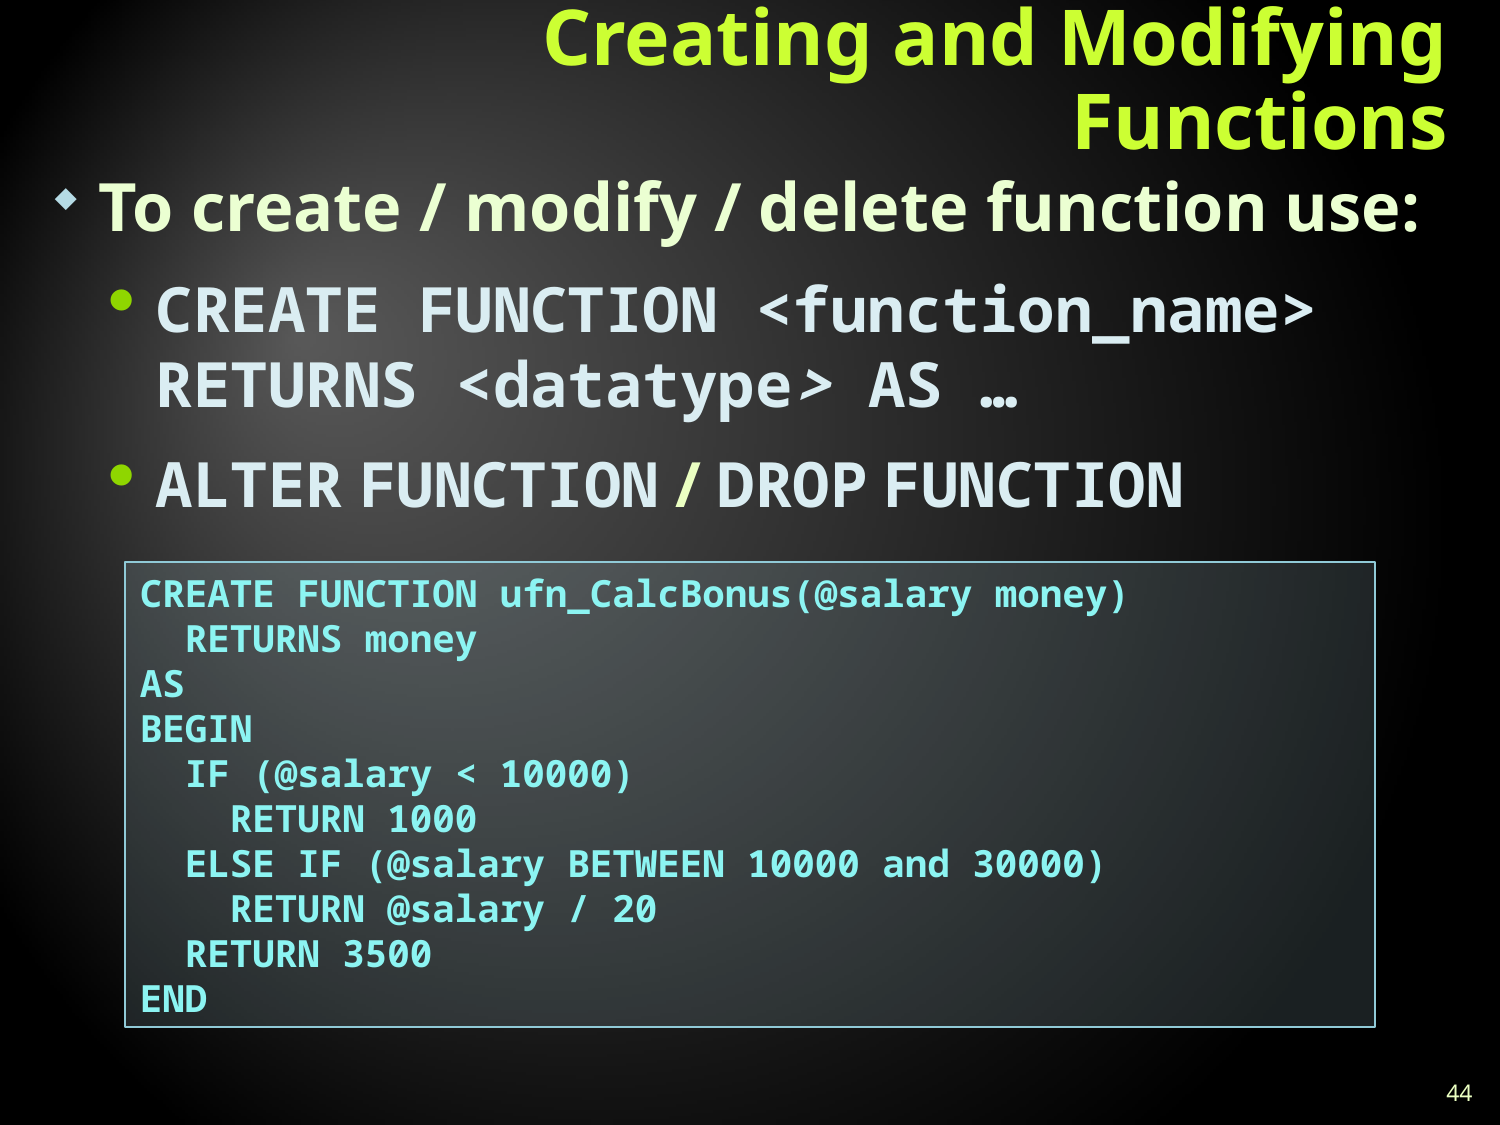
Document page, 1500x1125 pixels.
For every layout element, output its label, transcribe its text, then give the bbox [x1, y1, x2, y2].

slide_number 44 [1412, 1074, 1488, 1113]
title Creating and Modifying Functions [300, 12, 1463, 150]
picture [0, 0, 1500, 1125]
list To create / modify / delete function use: CREATE FUNCTION <function_name> RETURNS <datatype> AS … ALTER FUNCTION / DROP FUNCTION [37, 162, 1463, 1100]
text_box CREATE FUNCTION ufn_CalcBonus(@salary money) RETURNS money AS BEGIN IF (@salary < 10000) RETURN 1000 ELSE IF (@salary BETWEEN 10000 and 30000) RETURN @salary / 20 RETURN 3500 END [125, 562, 1375, 1028]
